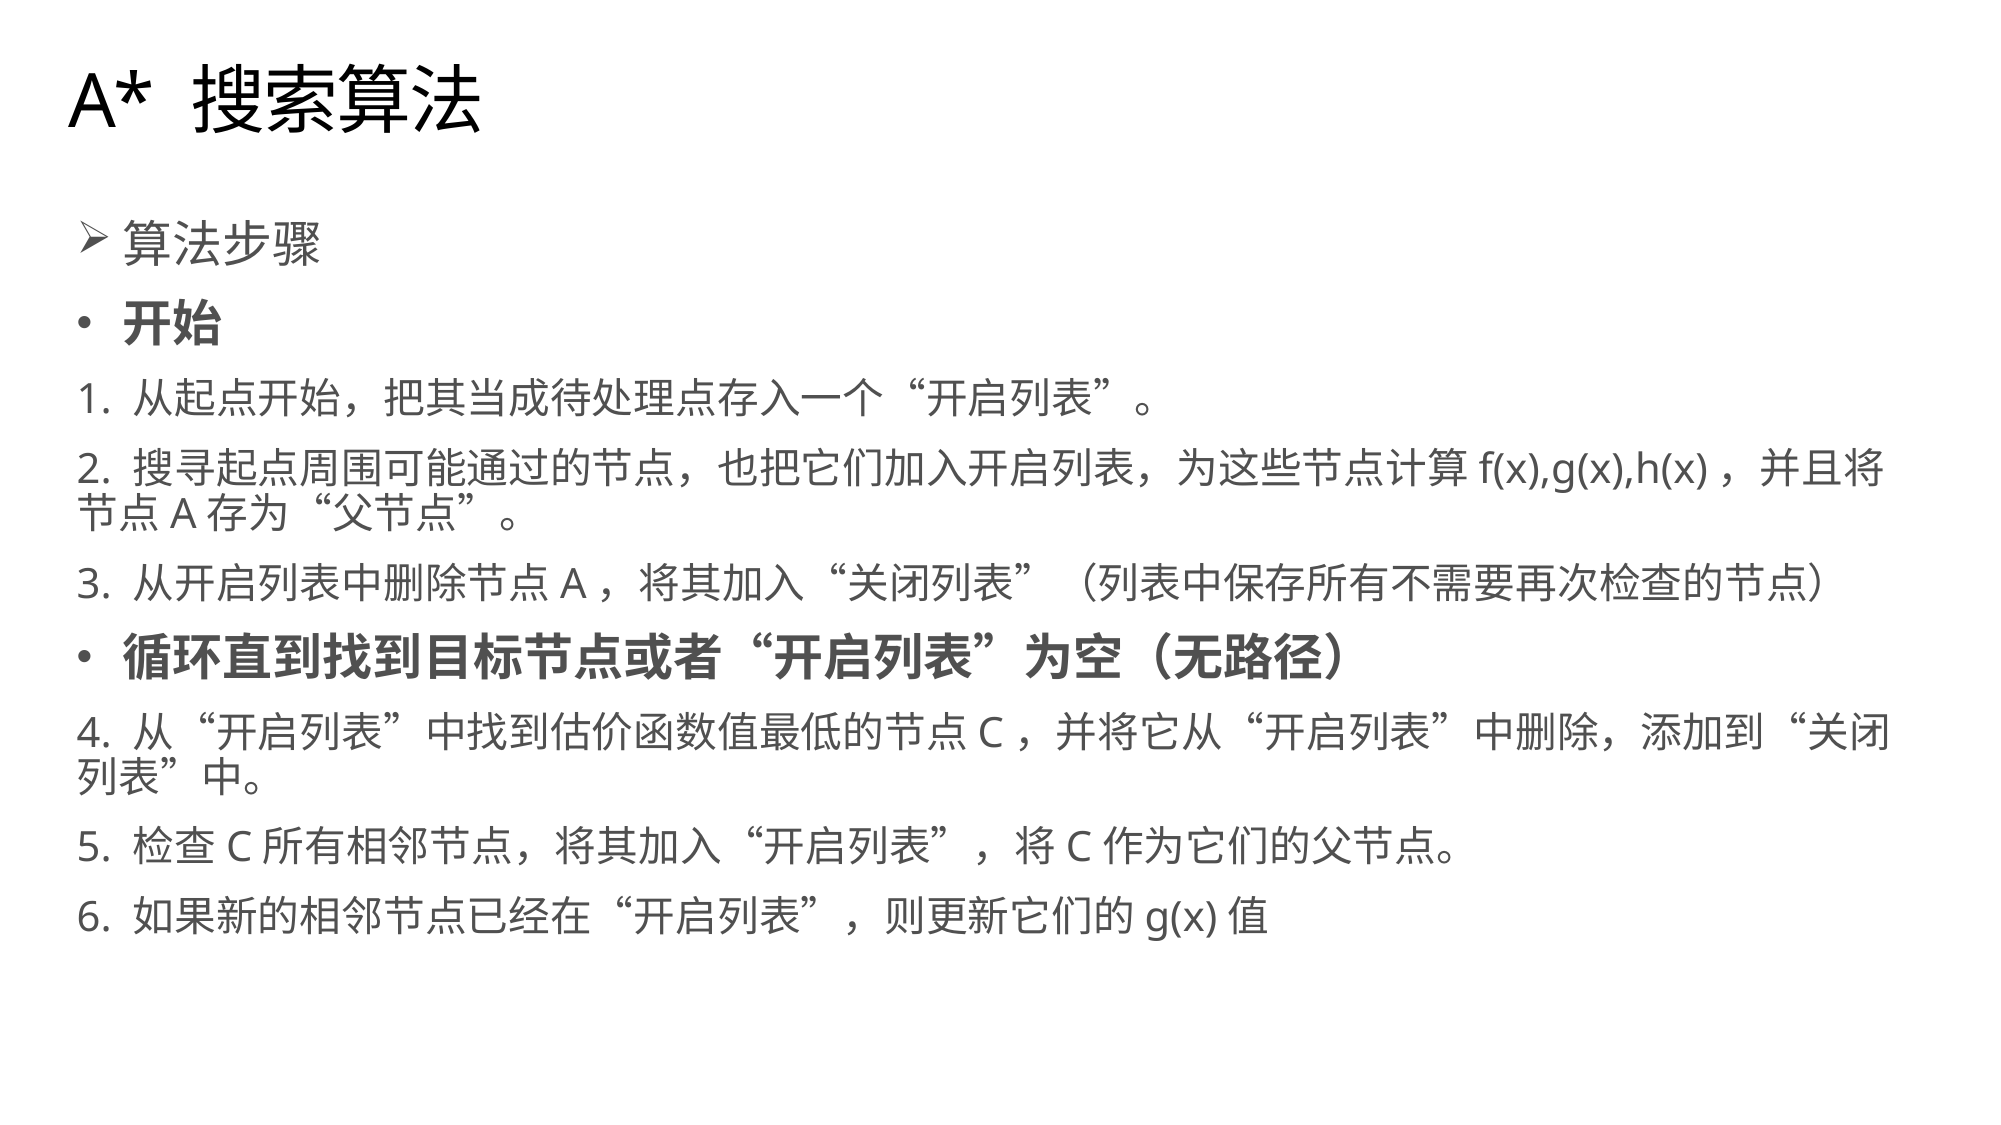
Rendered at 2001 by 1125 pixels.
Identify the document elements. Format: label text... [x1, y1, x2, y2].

title A* 搜索算法 [44, 47, 1957, 196]
text_box 算法步骤 开始 1. 从起点开始，把其当成待处理点存入一个“开启列表”。 2. 搜寻起点周围可能通过的节点，也把它们加入开启列表，为这些节点计算f(x),g(x),h(x)，并且将节点A存为“父节点”。 3. 从开启列表中删除节点A，将其加入“关闭列表”（列表中保存所有不需要再次检查的节点） 循环直到找到目标节点或者“开启列表”为空（无路径） 4. 从“开启列表”中找到估价函数值最低的节点C，并将它从“开启列表”中删除，添加到“关闭列表”中。 5. 检查C所有相邻节点，将其加入“开启列表”，将C作为它们的父节点。 6. 如果新的相邻节点已经在“开启列表”，则更新它们的g(x)值 [52, 204, 1929, 1114]
